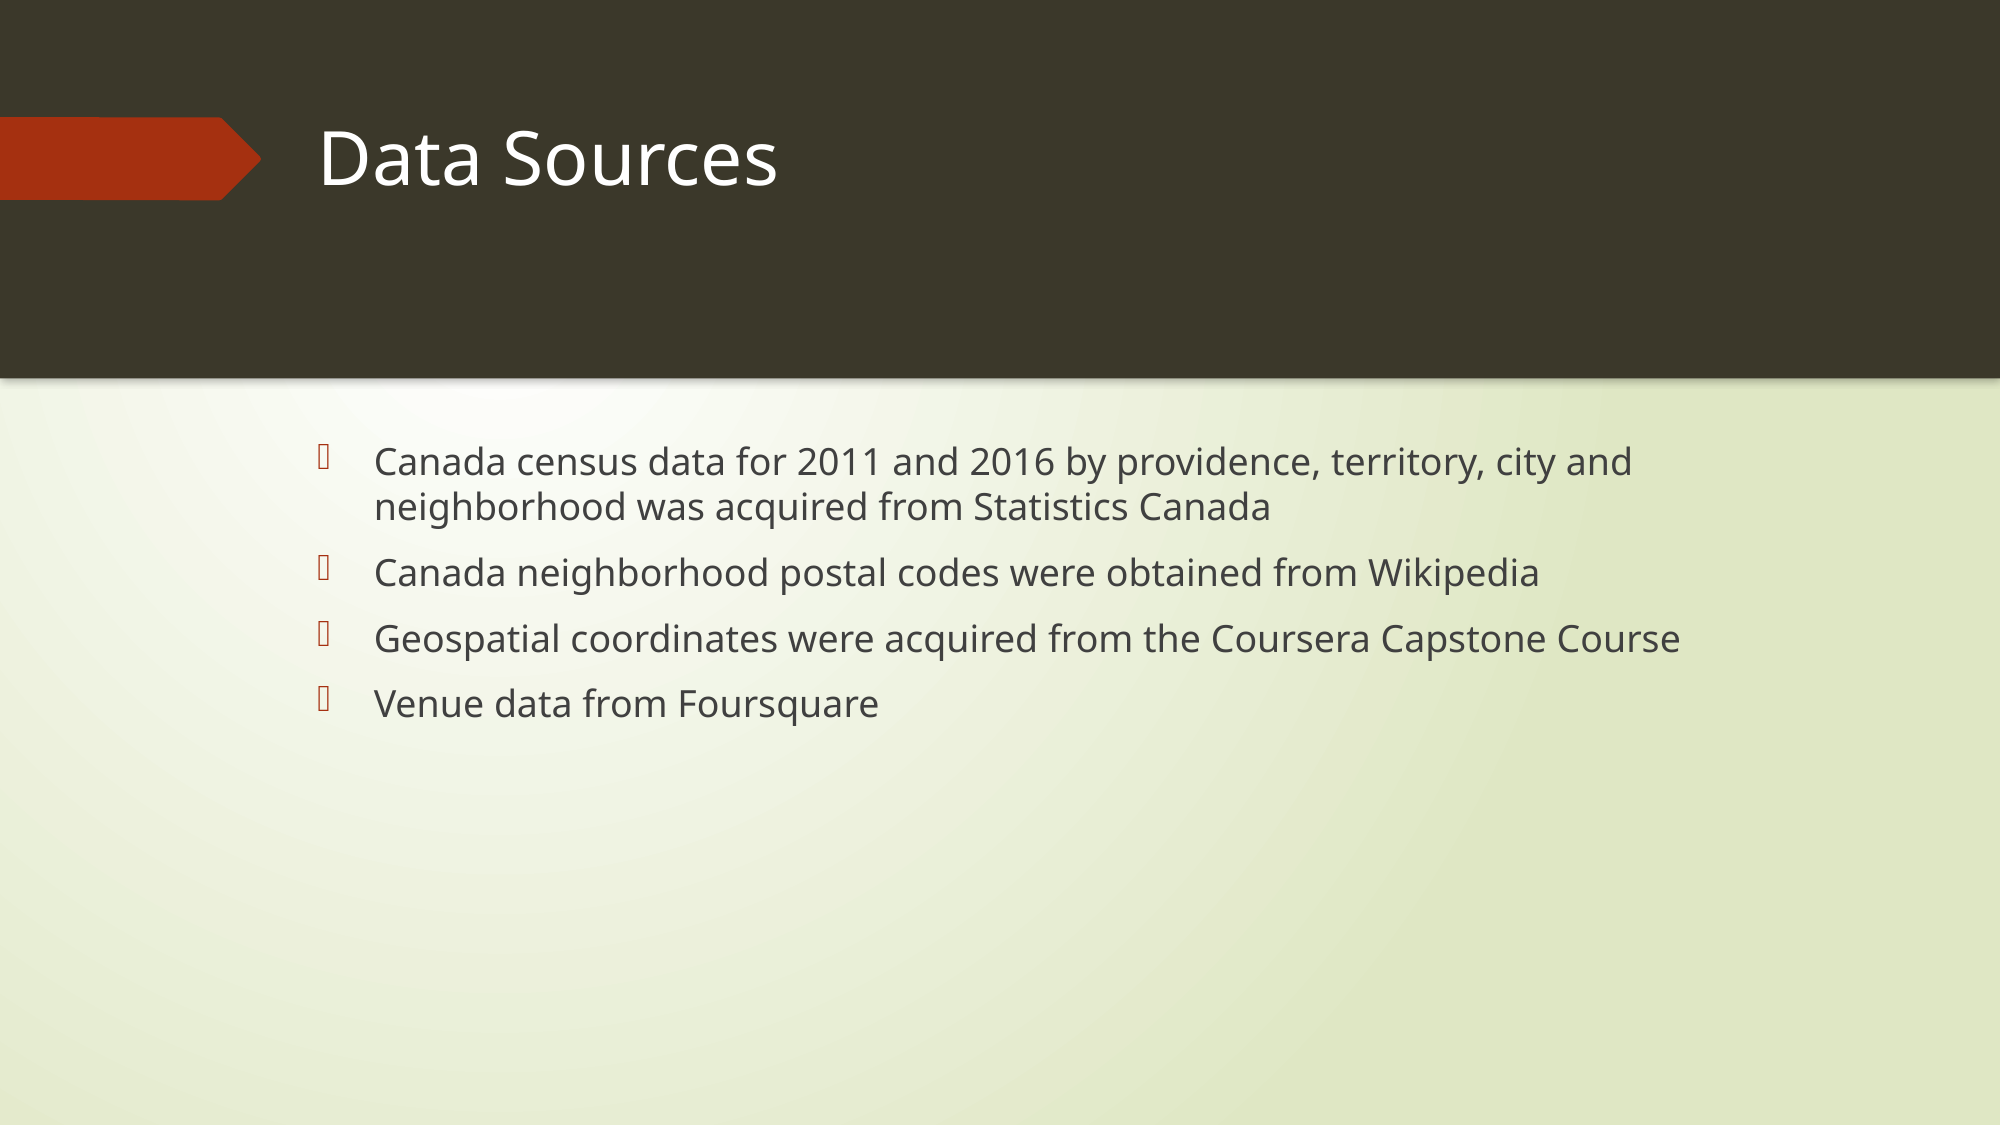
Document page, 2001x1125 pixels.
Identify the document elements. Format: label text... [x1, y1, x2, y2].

text_box [0, 117, 262, 201]
list Canada census data for 2011 and 2016 by providence, territory, city and neighborhood was acquired from Statistics Canada Canada neighborhood postal codes were obtained from Wikipedia Geospatial coordinates were acquired from the Coursera Capstone Course Venue data from Foursquare [302, 430, 1842, 970]
text_box [0, 390, 2000, 1125]
text_box [0, 0, 2000, 379]
title Data Sources [302, 102, 1842, 313]
